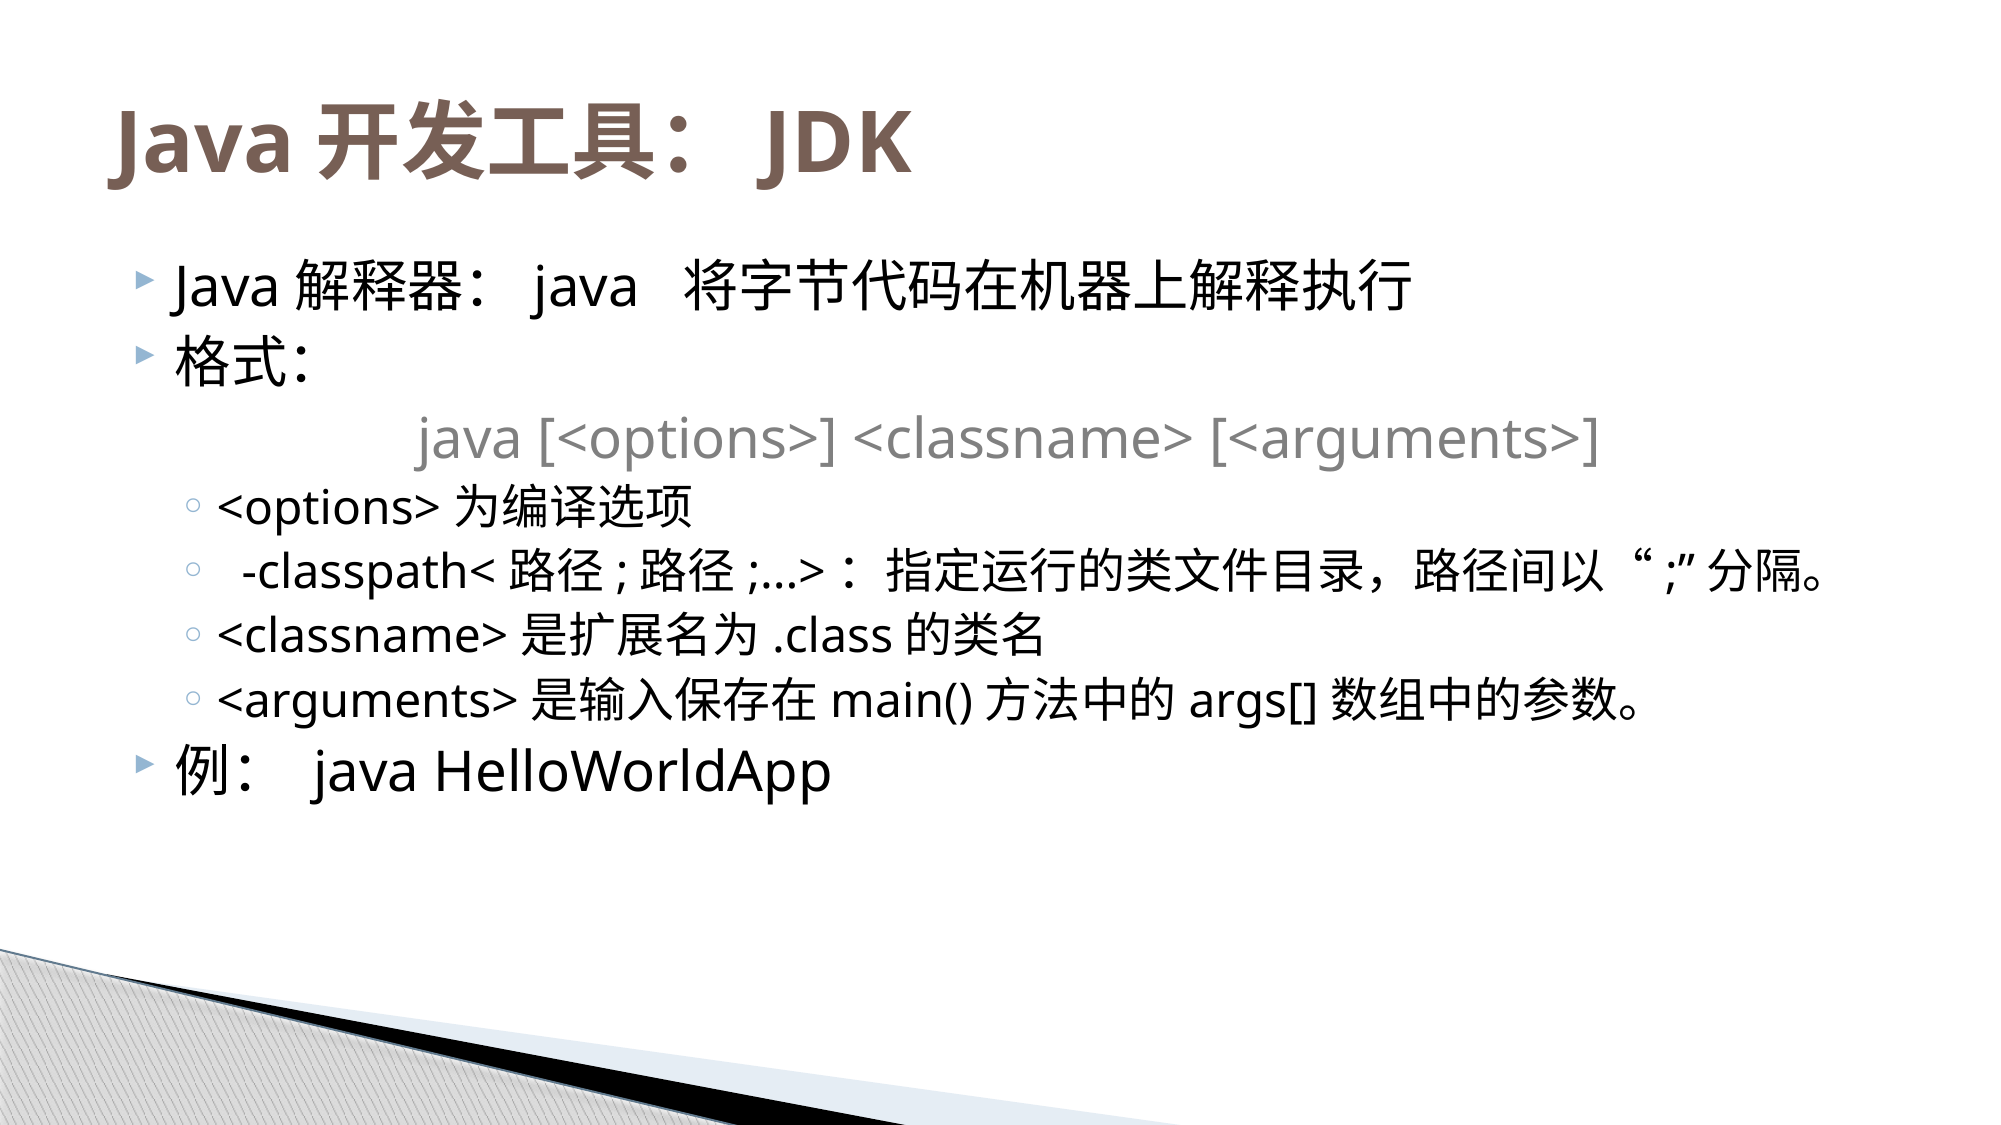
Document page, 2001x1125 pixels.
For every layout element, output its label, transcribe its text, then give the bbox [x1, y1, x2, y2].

title Java开发工具：JDK [99, 45, 1900, 233]
list Java解释器：java 将字节代码在机器上解释执行 格式： java [<options>] <classname> [<arguments>] <options>为编译选项 -classpath<路径;路径;...>：指定运行的类文件目录，路径间以“;”分隔。 <classname>是扩展名为.class的类名 <arguments>是输入保存在main()方法中的args[]数组中的参数。 例： java HelloWorldApp [99, 243, 1900, 986]
